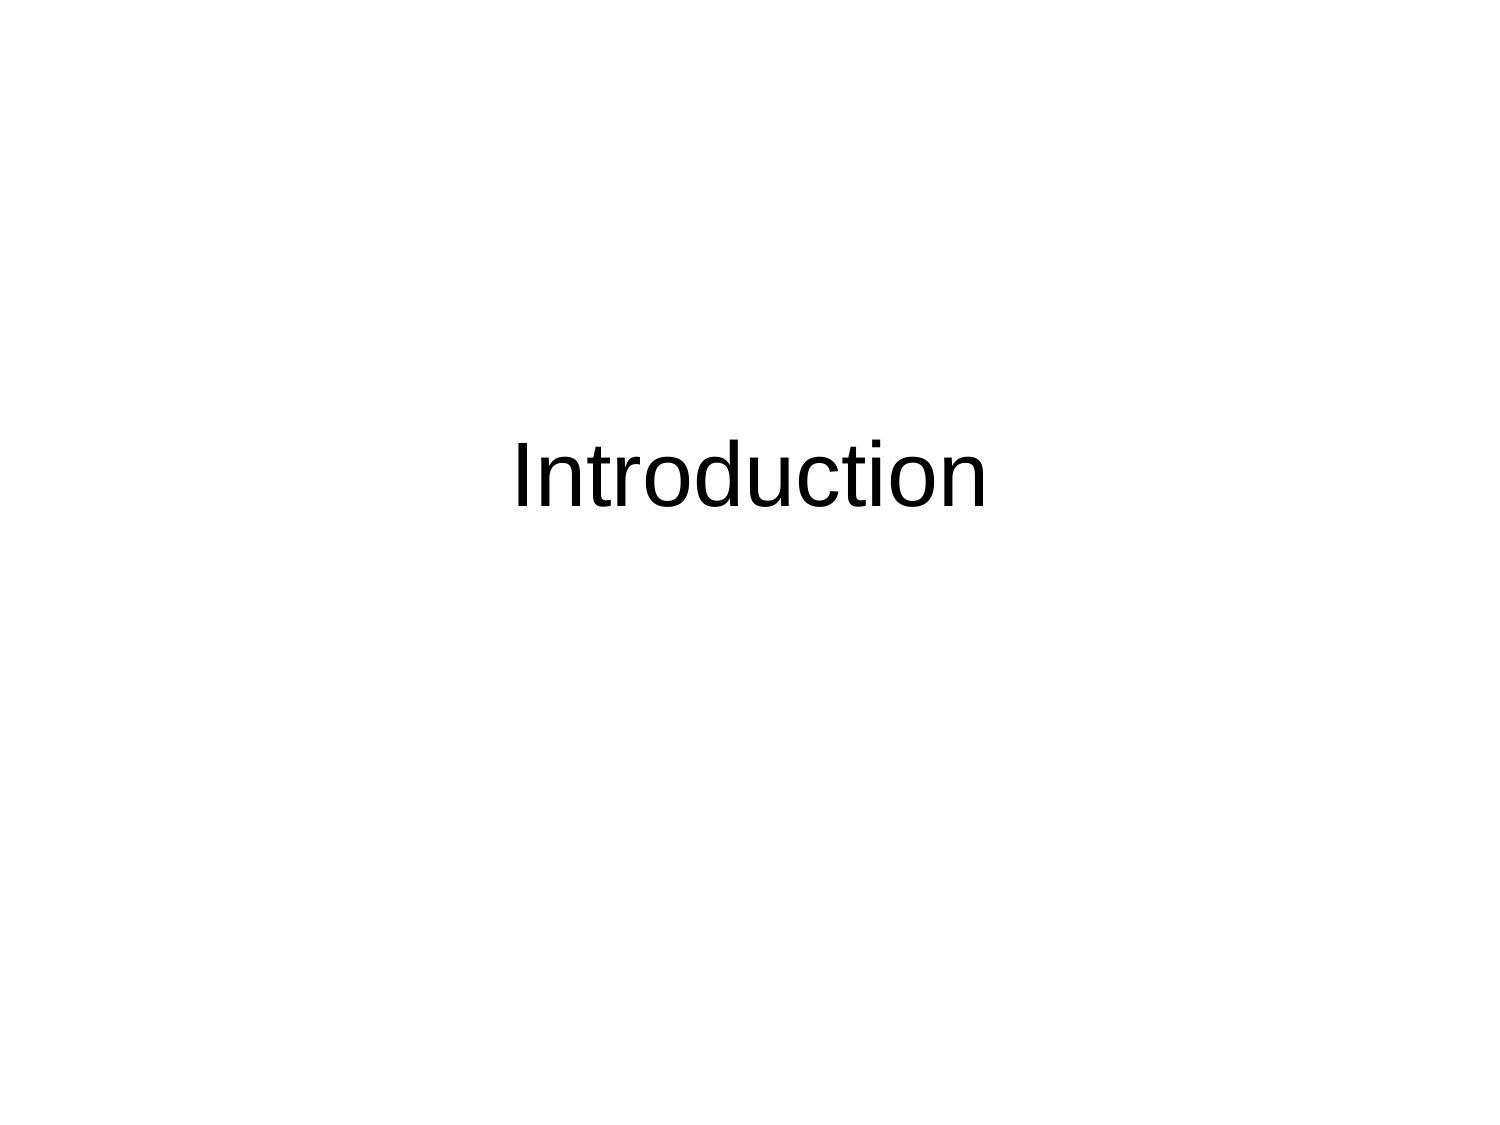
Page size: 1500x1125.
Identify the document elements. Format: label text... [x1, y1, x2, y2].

title Introduction [112, 349, 1388, 591]
